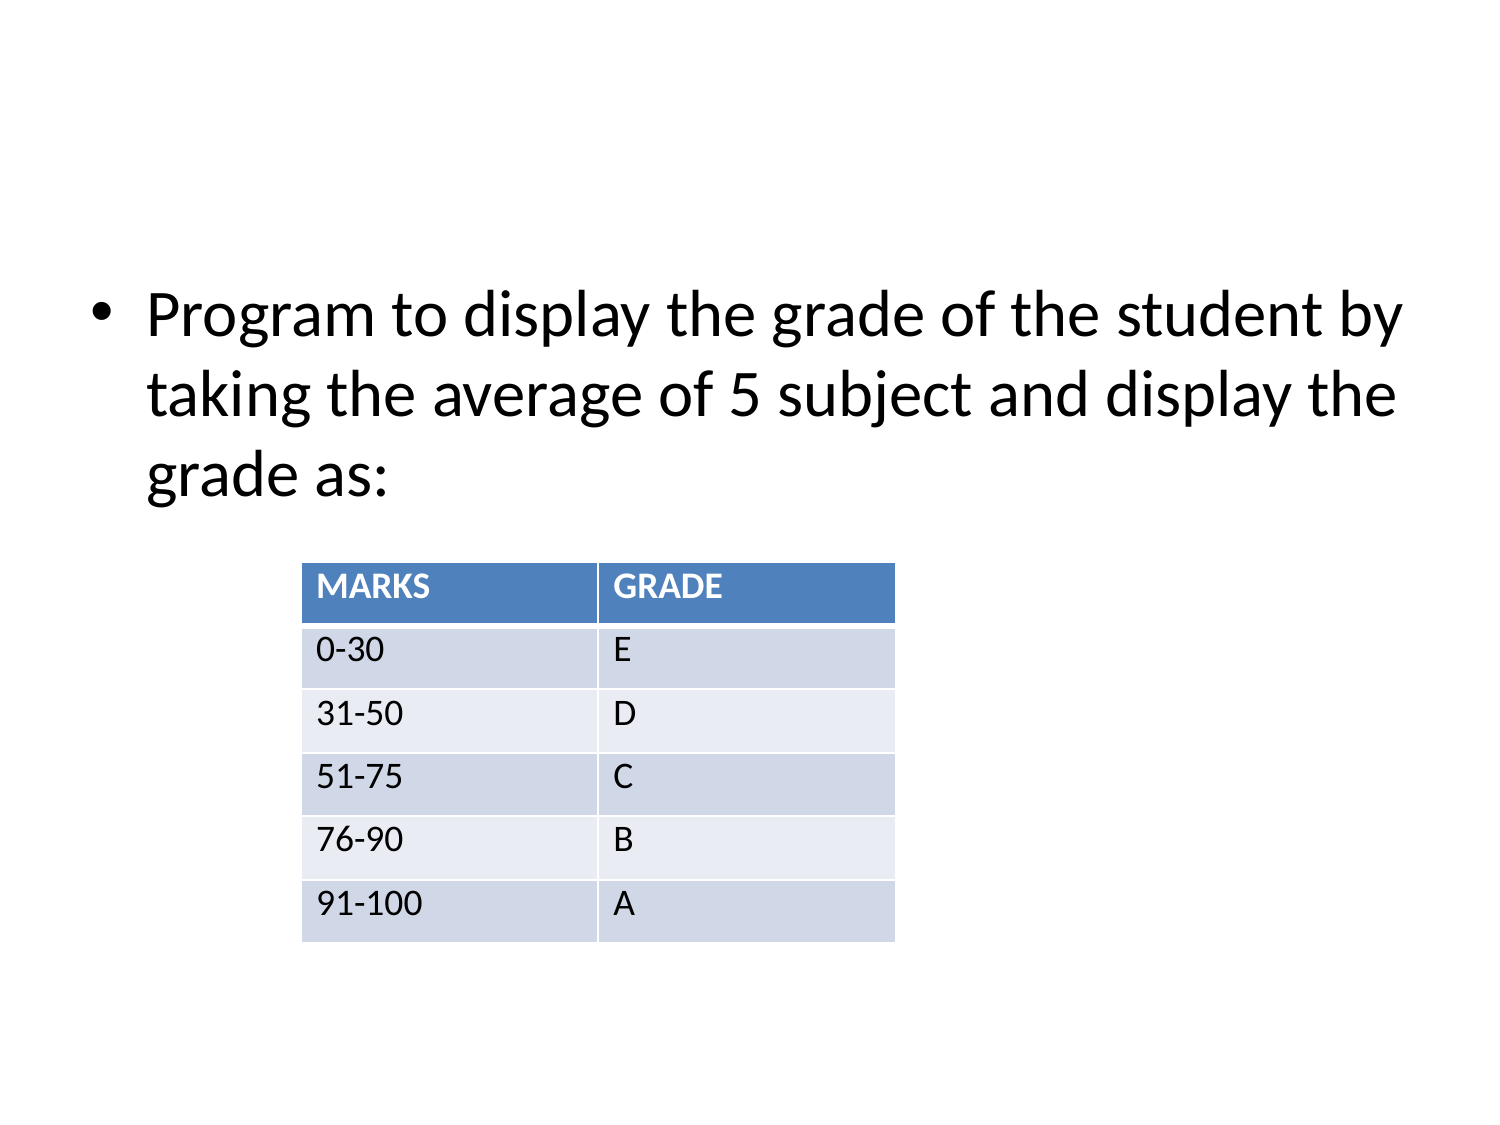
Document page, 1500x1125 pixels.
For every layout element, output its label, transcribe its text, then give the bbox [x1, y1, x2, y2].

list Program to display the grade of the student by taking the average of 5 subject and display the grade as: [75, 262, 1425, 1005]
